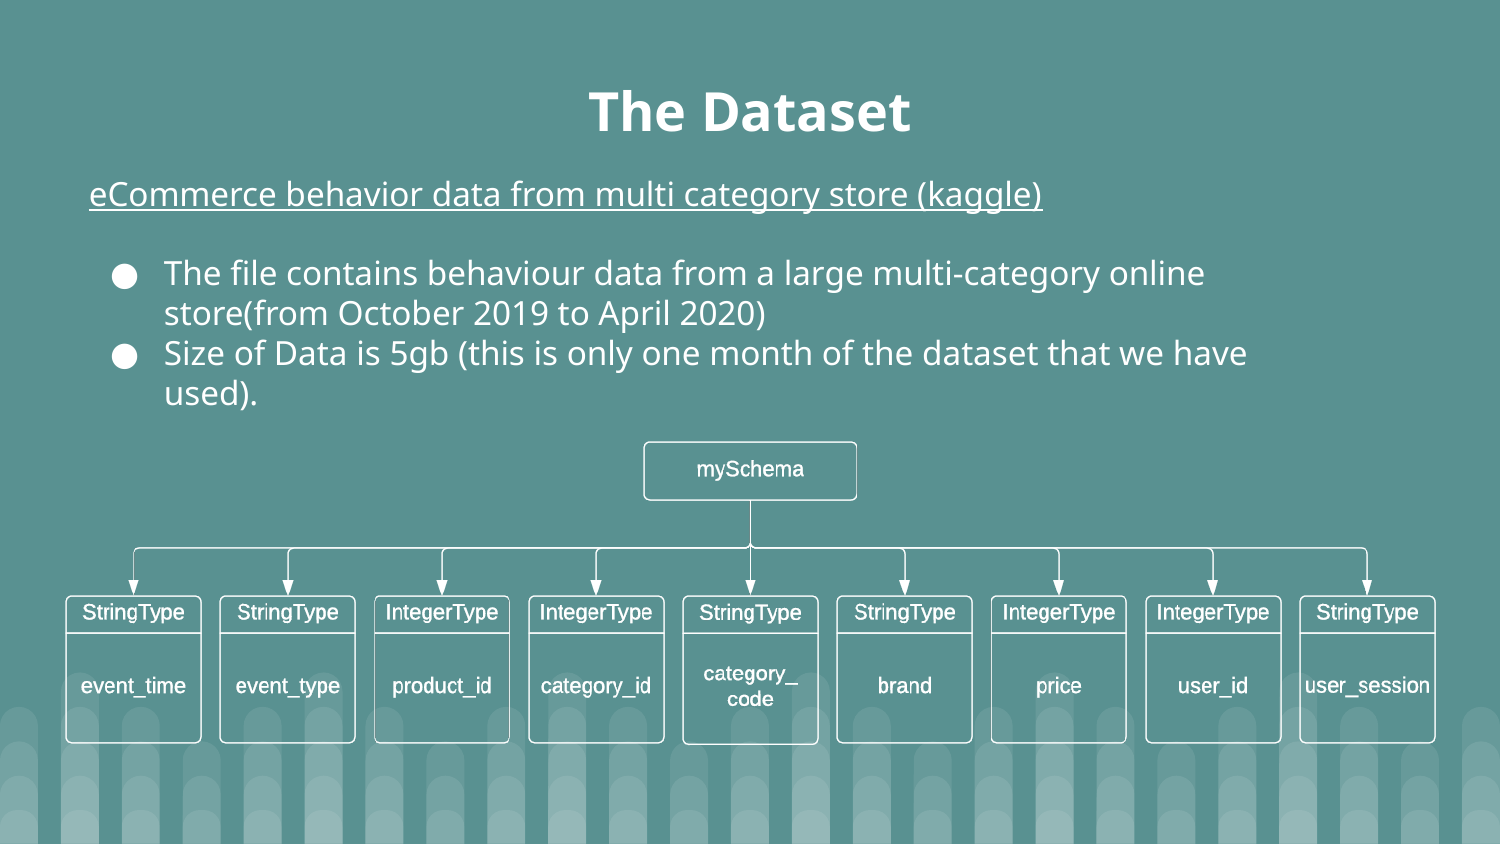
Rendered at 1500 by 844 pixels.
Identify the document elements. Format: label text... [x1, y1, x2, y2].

title The Dataset [227, 62, 1273, 158]
picture [26, 402, 1474, 784]
text_box eCommerce behavior data from multi category store (kaggle) The file contains behaviour data from a large multi-category online store(from October 2019 to April 2020) Size of Data is 5gb (this is only one month of the dataset that we have used). [74, 157, 1349, 401]
